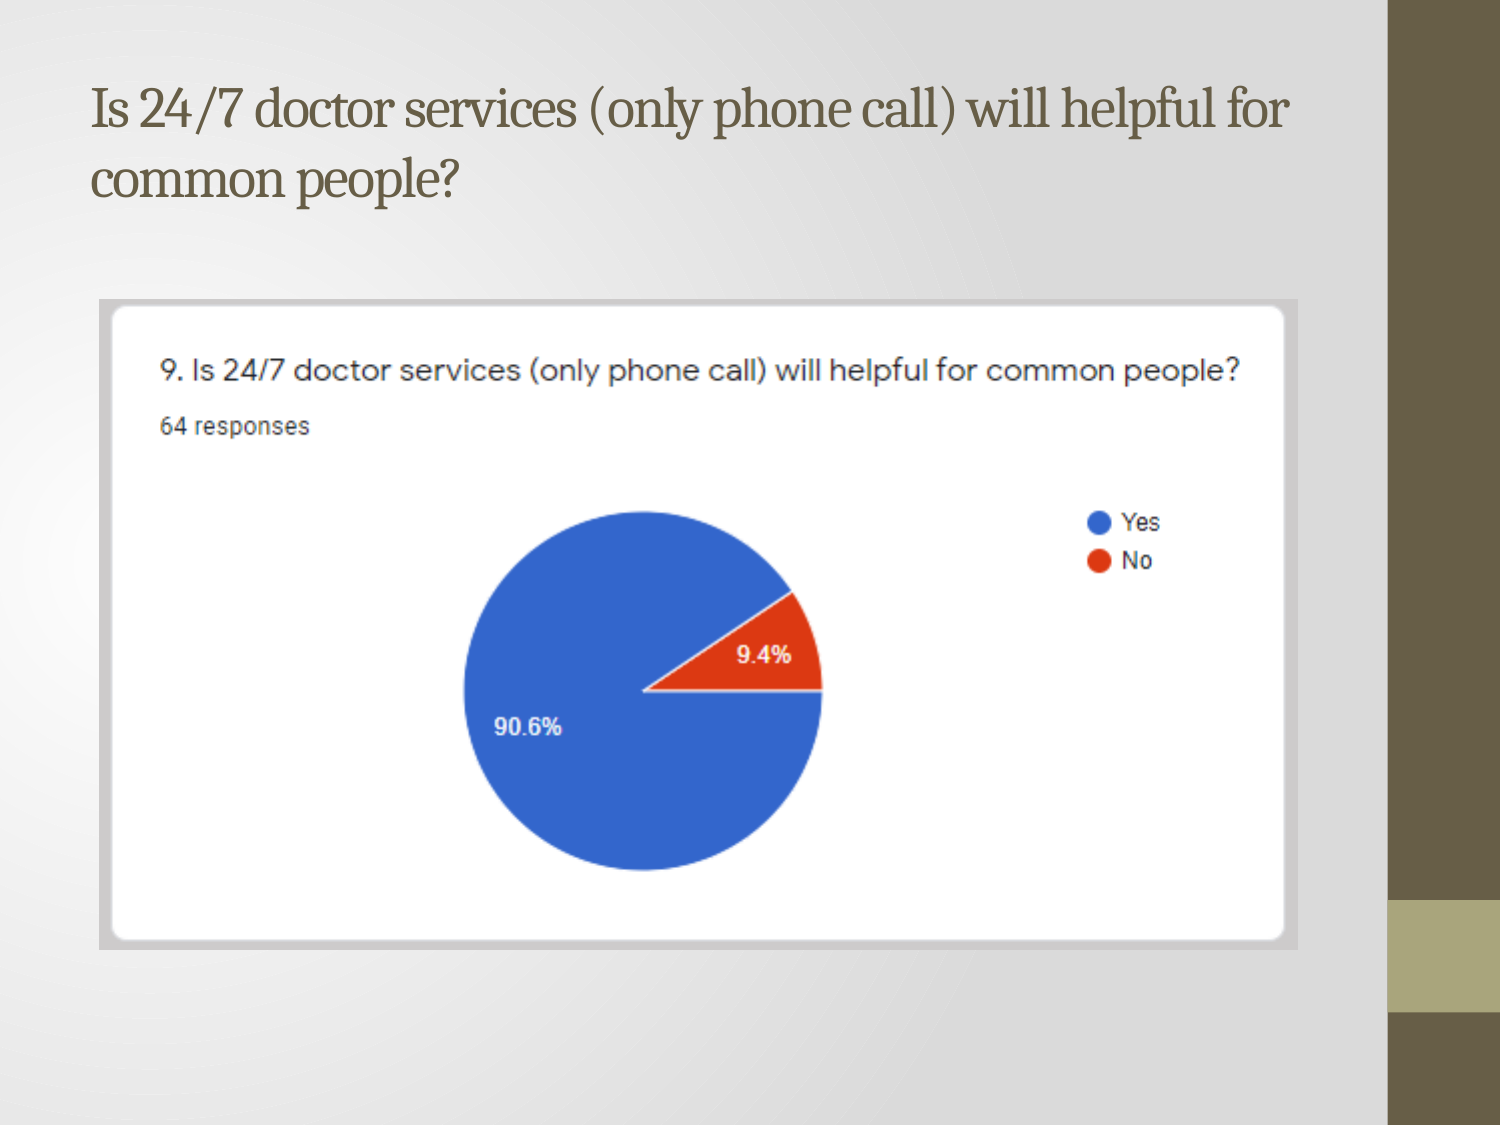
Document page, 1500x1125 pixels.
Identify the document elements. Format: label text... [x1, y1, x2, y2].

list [99, 299, 1299, 951]
title Is 24/7 doctor services (only phone call) will helpful for common people? [75, 45, 1325, 233]
